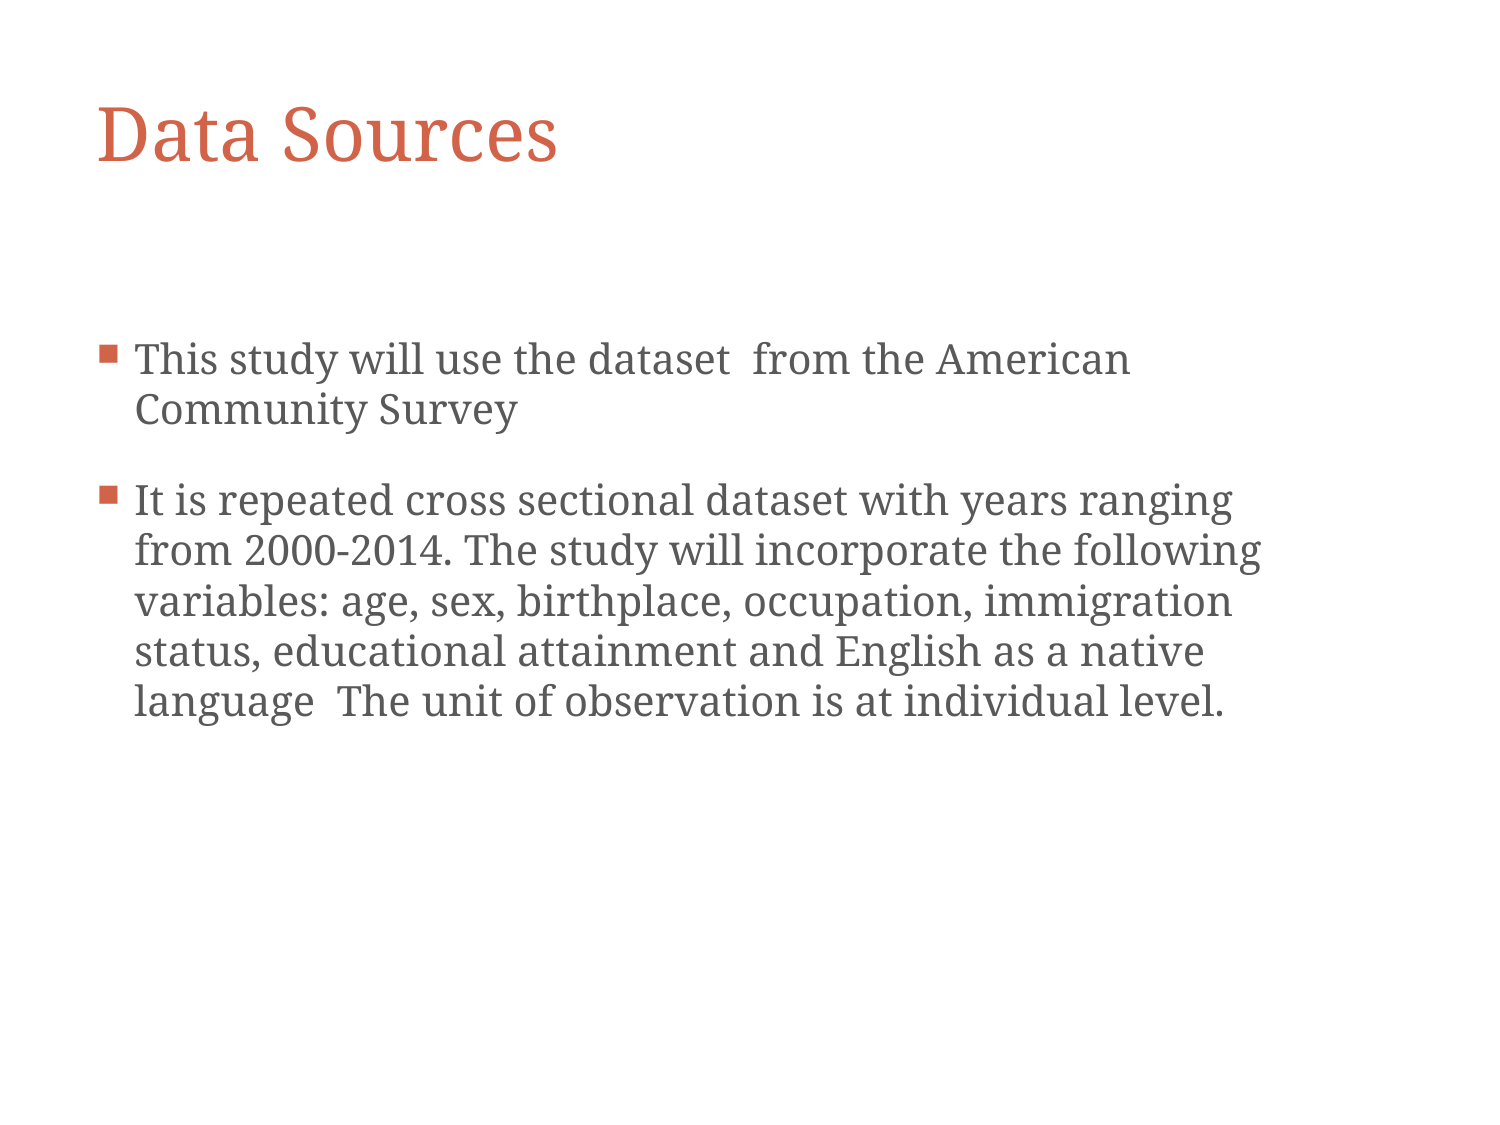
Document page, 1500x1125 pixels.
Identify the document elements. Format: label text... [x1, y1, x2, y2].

title Data Sources [81, 79, 1322, 263]
list This study will use the dataset from the American Community Survey It is repeated cross sectional dataset with years ranging from 2000-2014. The study will incorporate the following variables: age, sex, birthplace, occupation, immigration status, educational attainment and English as a native language The unit of observation is at individual level. [81, 324, 1322, 1005]
